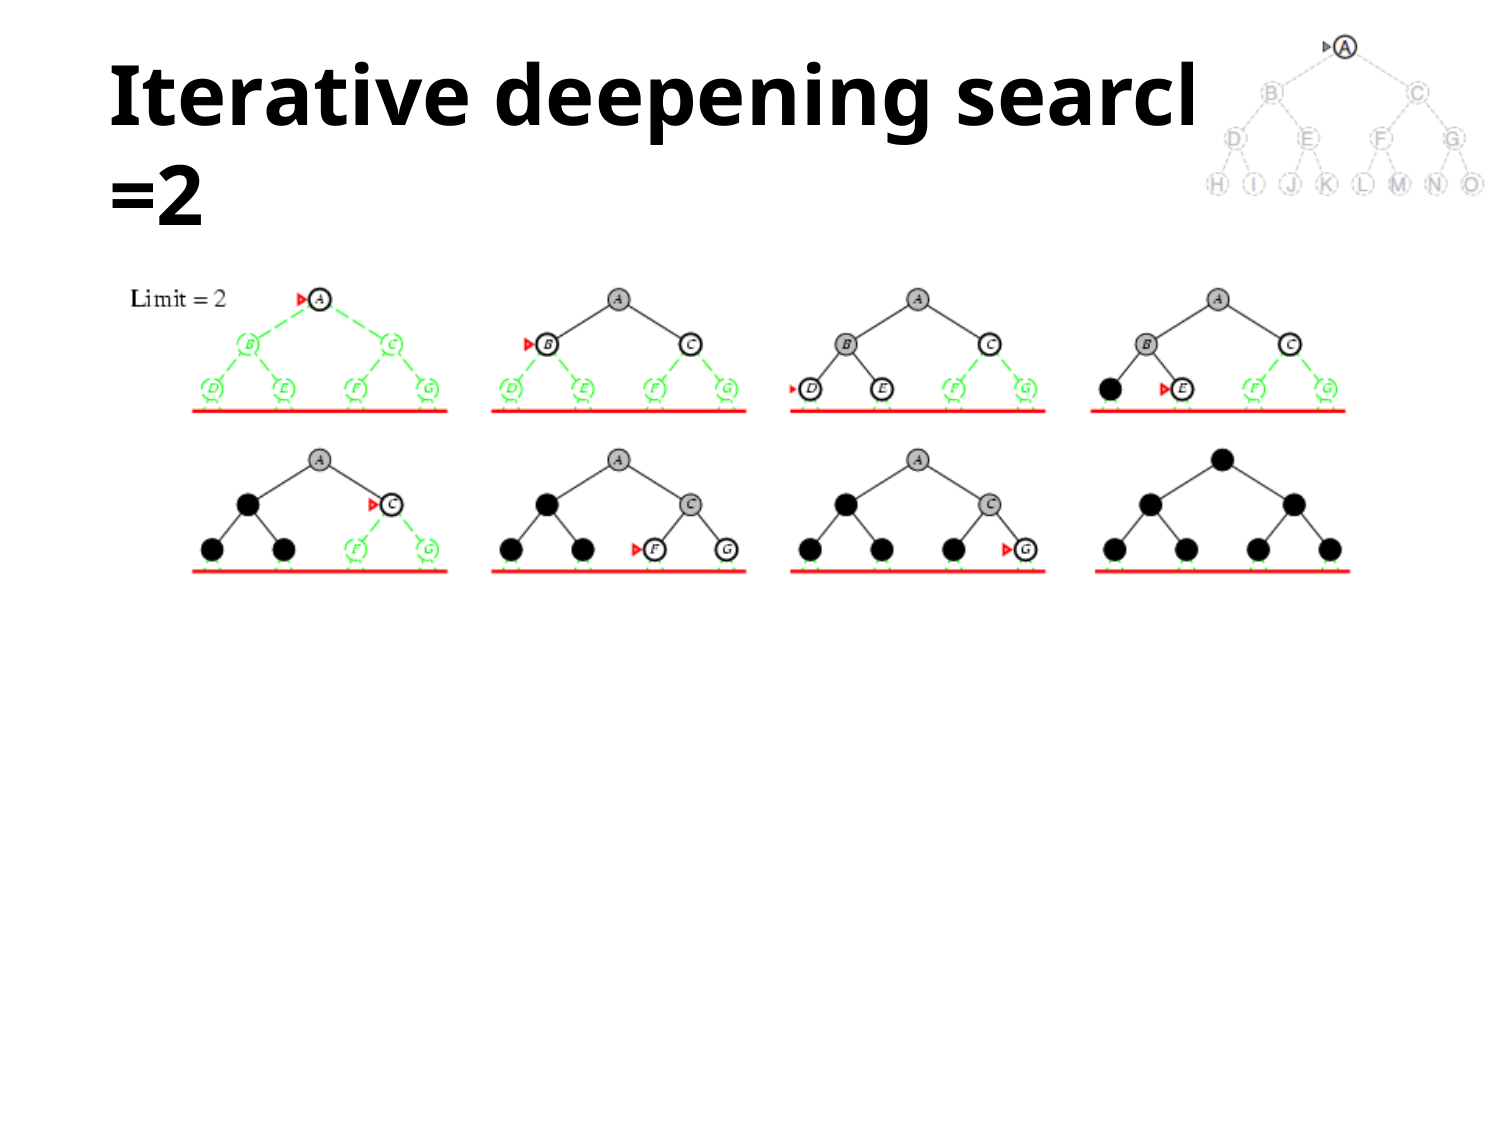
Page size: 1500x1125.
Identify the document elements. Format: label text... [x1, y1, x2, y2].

title Iterative deepening search l =2 [93, 49, 1407, 250]
picture [1193, 31, 1500, 212]
picture [124, 270, 1376, 855]
